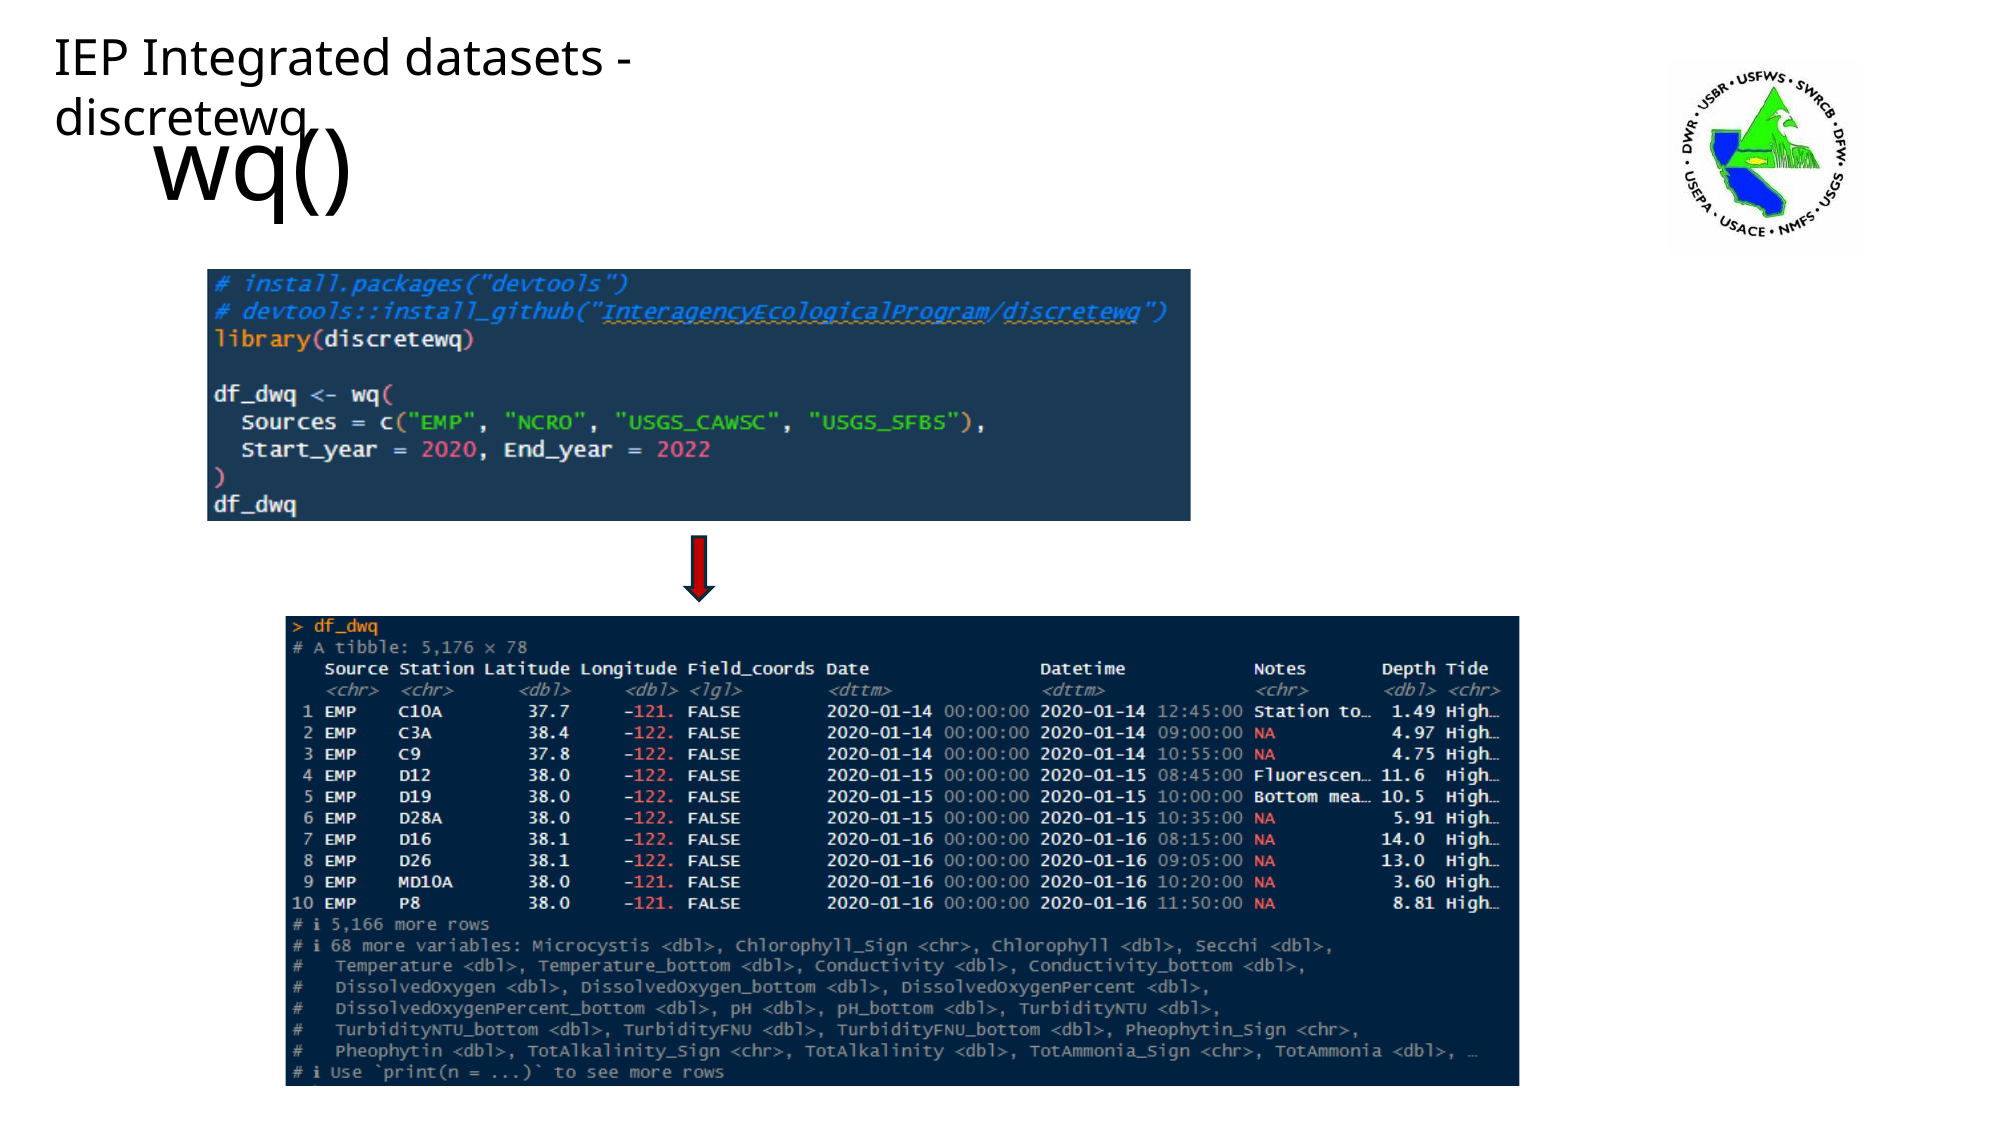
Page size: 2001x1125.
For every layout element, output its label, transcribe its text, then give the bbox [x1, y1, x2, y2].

picture [206, 268, 1192, 521]
text_box IEP Integrated datasets -discretewq [39, 17, 857, 153]
title wq() [137, 59, 1863, 278]
picture [1666, 59, 1863, 256]
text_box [285, 536, 1520, 1087]
